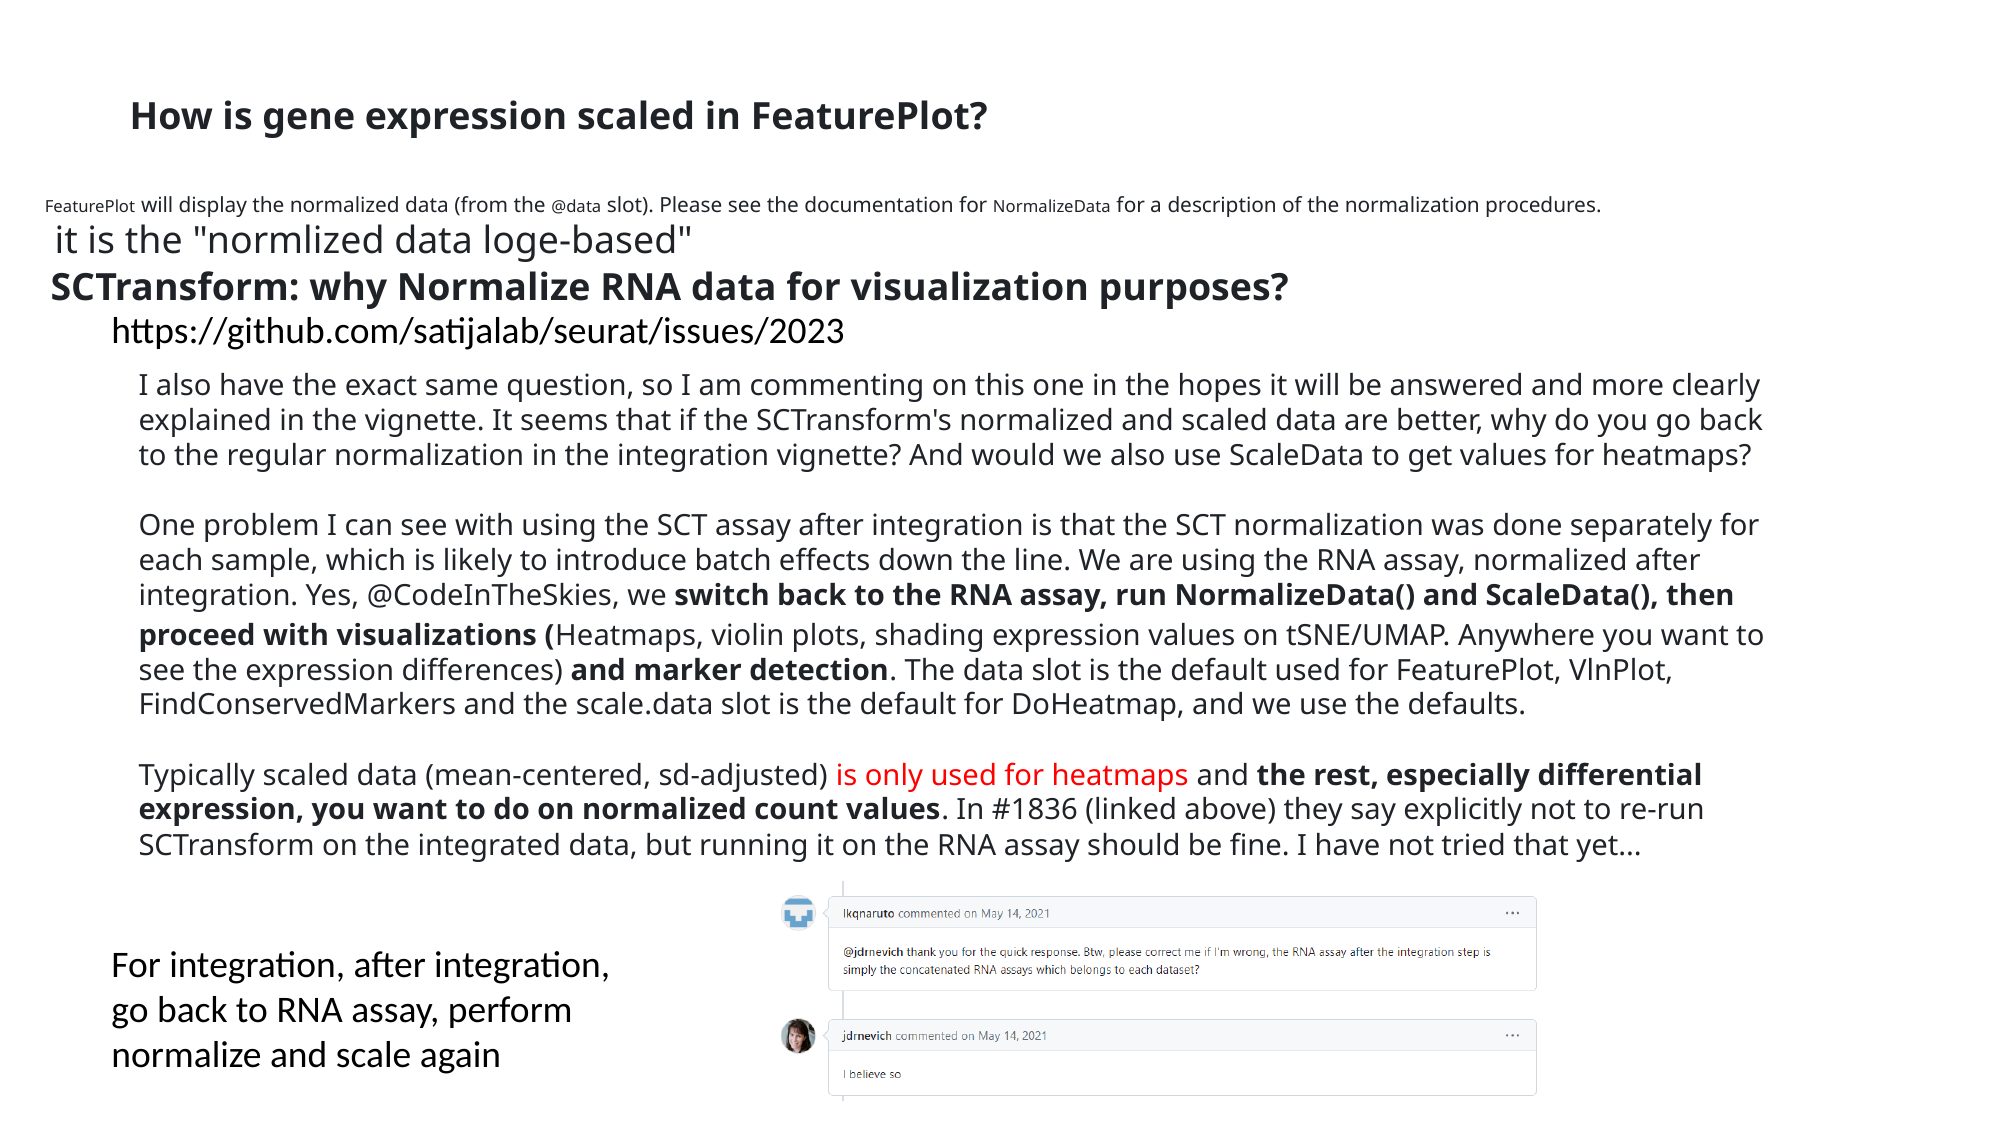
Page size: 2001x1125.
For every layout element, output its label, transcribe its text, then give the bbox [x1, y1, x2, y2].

text_box How is gene expression scaled in FeaturePlot? [114, 84, 1115, 145]
text_box SCTransform: why Normalize RNA data for visualization purposes? [35, 255, 1727, 316]
picture [759, 881, 1544, 1101]
text_box FeaturePlot will display the normalized data (from the @data slot). Please see the documentation for NormalizeData for a description of the normalization procedures. it is the "normlized data loge-based" [44, 191, 1606, 255]
text_box For integration, after integration, go back to RNA assay, perform normalize and scale again [96, 932, 652, 1082]
text_box https://github.com/satijalab/seurat/issues/2023 [96, 316, 1097, 359]
text_box I also have the exact same question, so I am commenting on this one in the hopes it will be answered and more clearly explained in the vignette. It seems that if the SCTransform's normalized and scaled data are better, why do you go back to the regular normalization in the integration vignette? And would we also use ScaleData to get values for heatmaps? One problem I can see with using the SCT assay after integration is that the SCT normalization was done separately for each sample, which is likely to introduce batch effects down the line. We are using the RNA assay, normalized after integration. Yes, @CodeInTheSkies, we switch back to the RNA assay, run NormalizeData() and ScaleData(), then proceed with visualizations (Heatmaps, violin plots, shading expression values on tSNE/UMAP. Anywhere you want to see the expression differences) and marker detection. The data slot is the default used for FeaturePlot, VlnPlot, FindConservedMarkers and the scale.data slot is the default for DoHeatmap, and we use the defaults. Typically scaled data (mean-centered, sd-adjusted) is only used for heatmaps and the rest, especially differential expression, you want to do on normalized count values. In #1836 (linked above) they say explicitly not to re-run SCTransform on the integrated data, but running it on the RNA assay should be fine. I have not tried that yet... [123, 359, 1786, 869]
